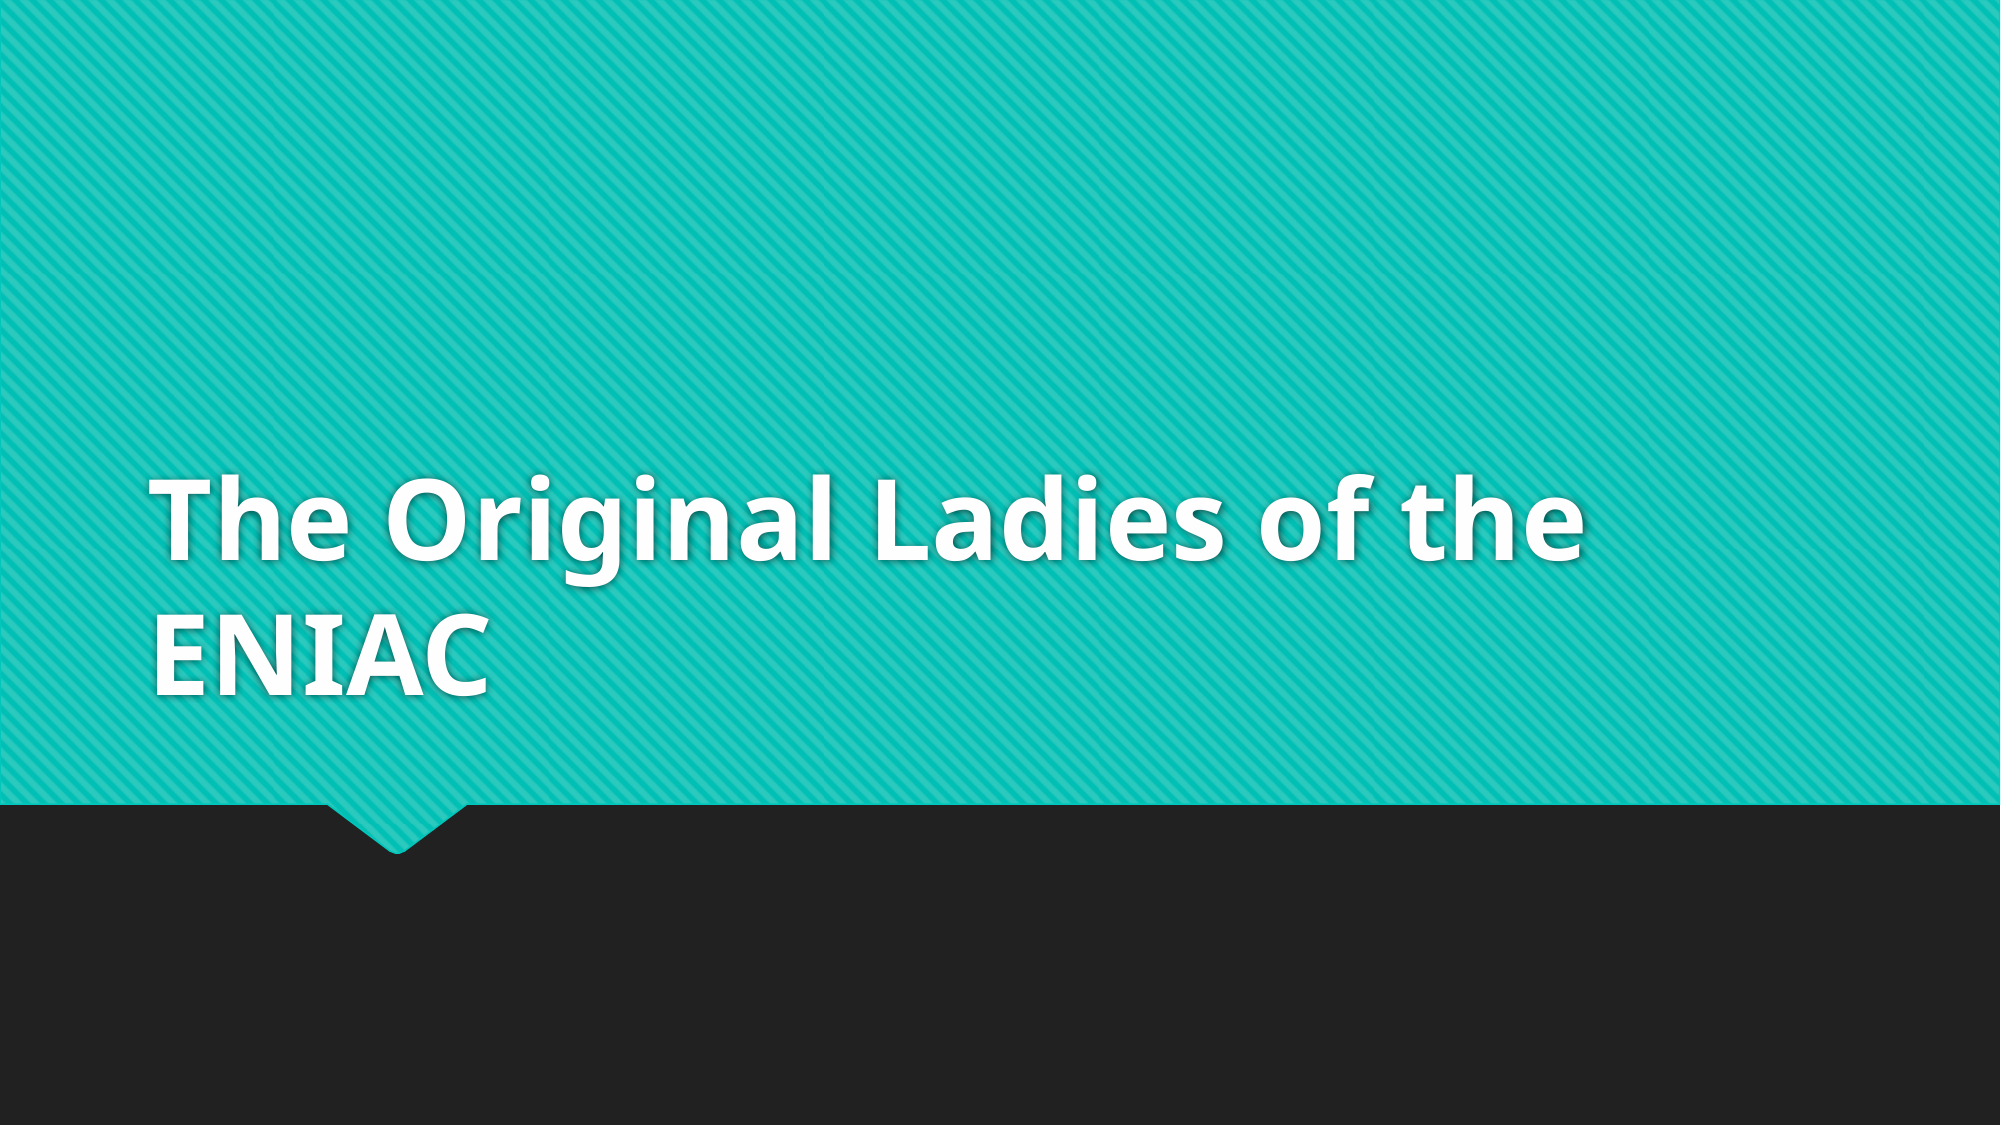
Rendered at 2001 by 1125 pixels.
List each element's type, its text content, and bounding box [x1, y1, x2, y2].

title The Original Ladies of the ENIAC [132, 237, 1868, 726]
